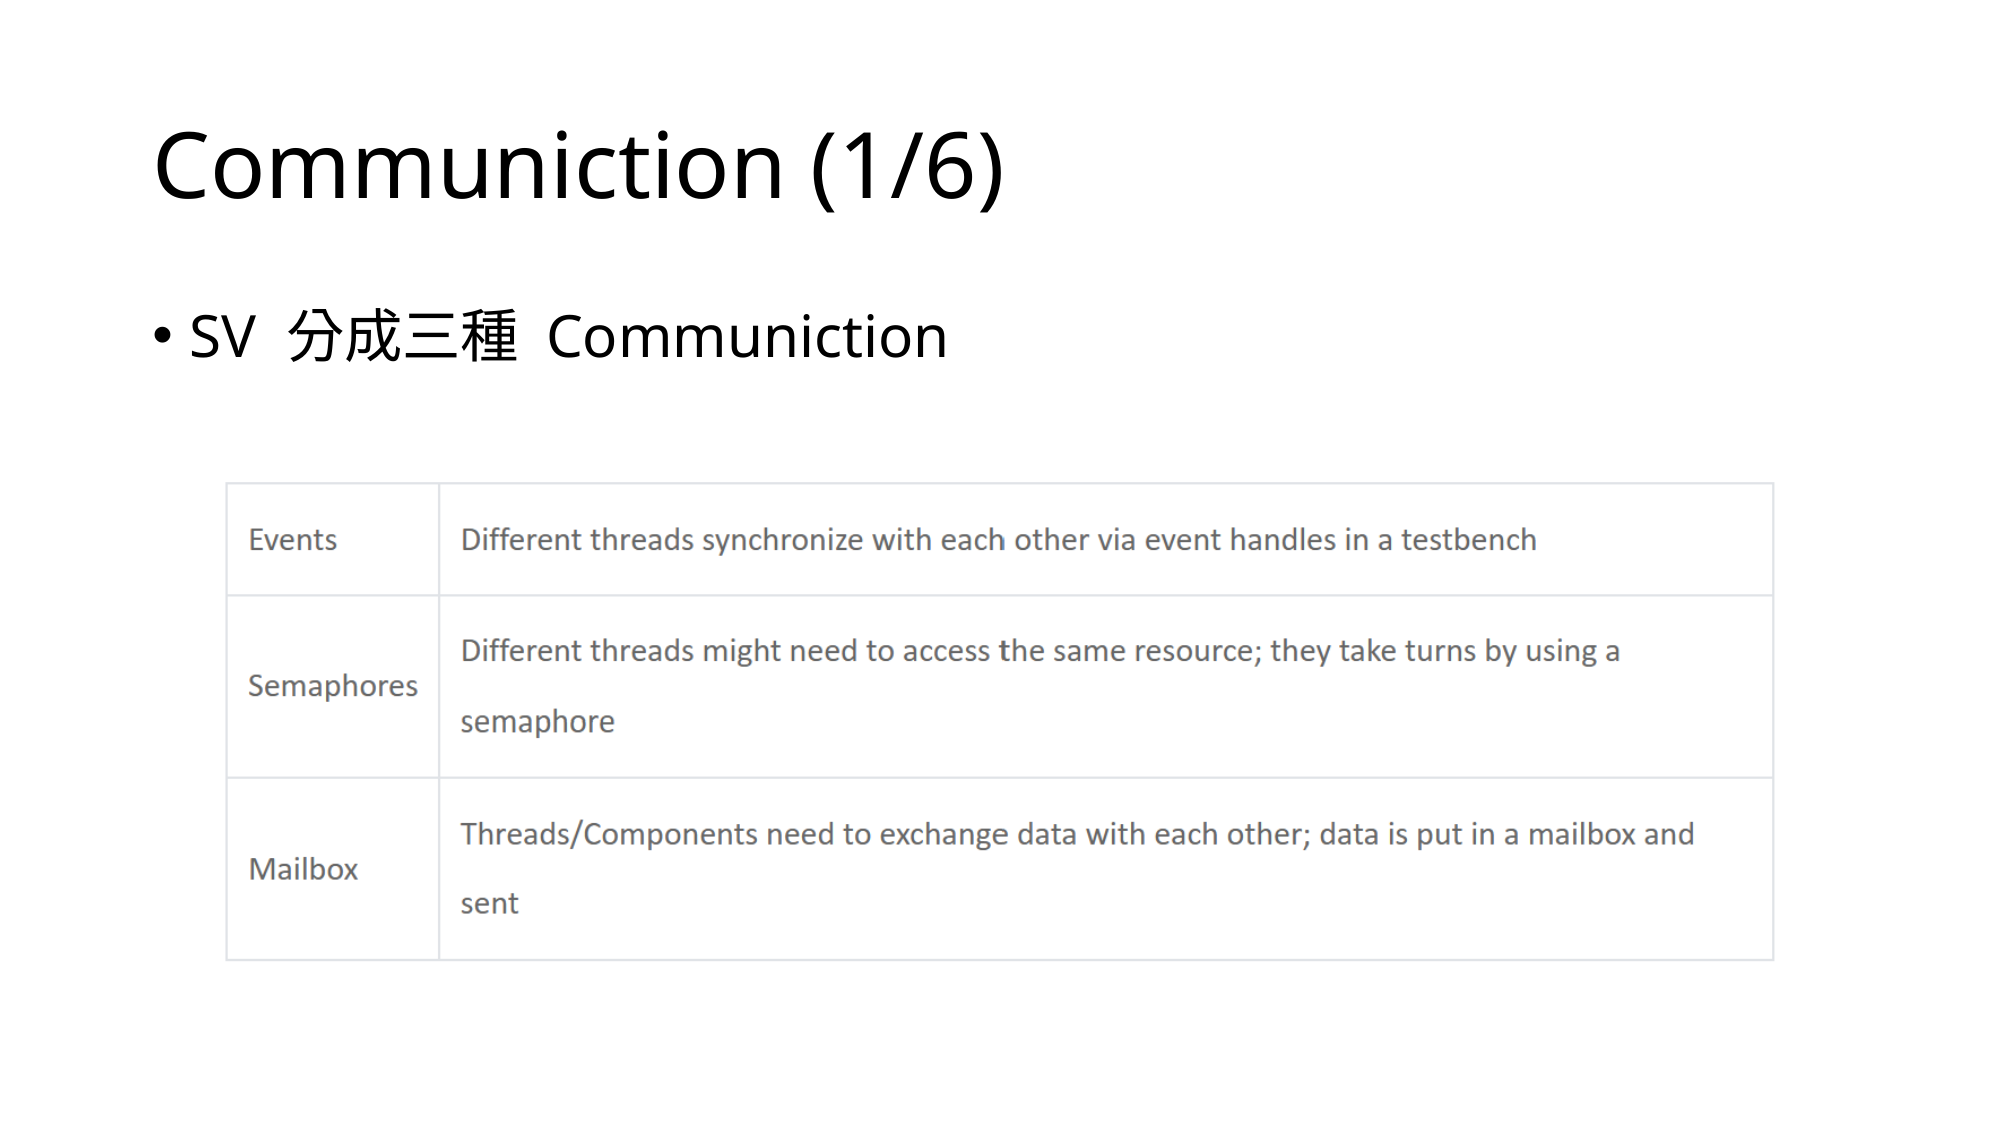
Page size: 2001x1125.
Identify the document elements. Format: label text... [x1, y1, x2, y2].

title Communiction (1/6) [137, 59, 1863, 278]
picture [220, 471, 1780, 968]
list SV 分成三種 Communiction [137, 299, 1863, 1014]
